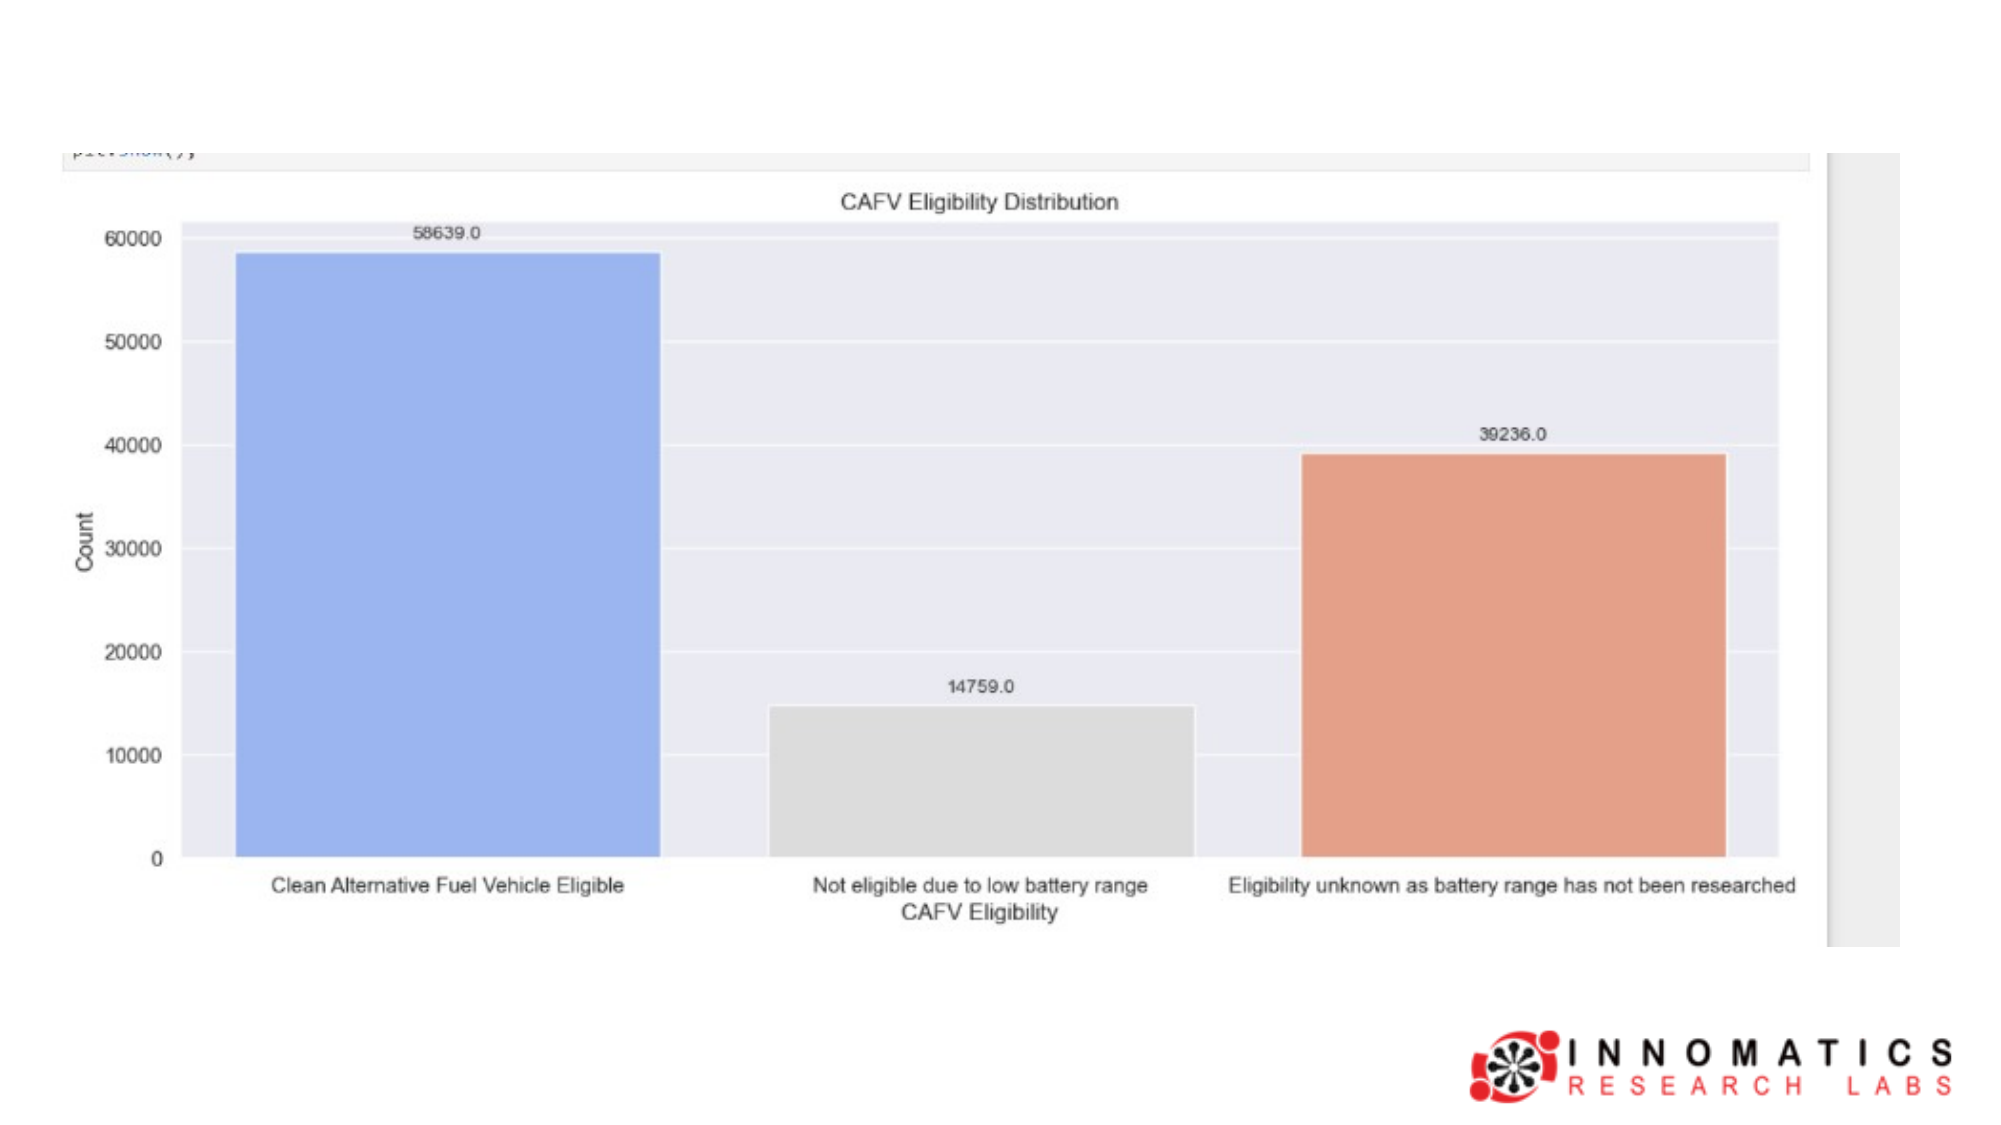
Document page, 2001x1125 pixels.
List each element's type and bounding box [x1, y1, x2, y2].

picture [1445, 1014, 1975, 1125]
picture [0, 153, 1900, 947]
